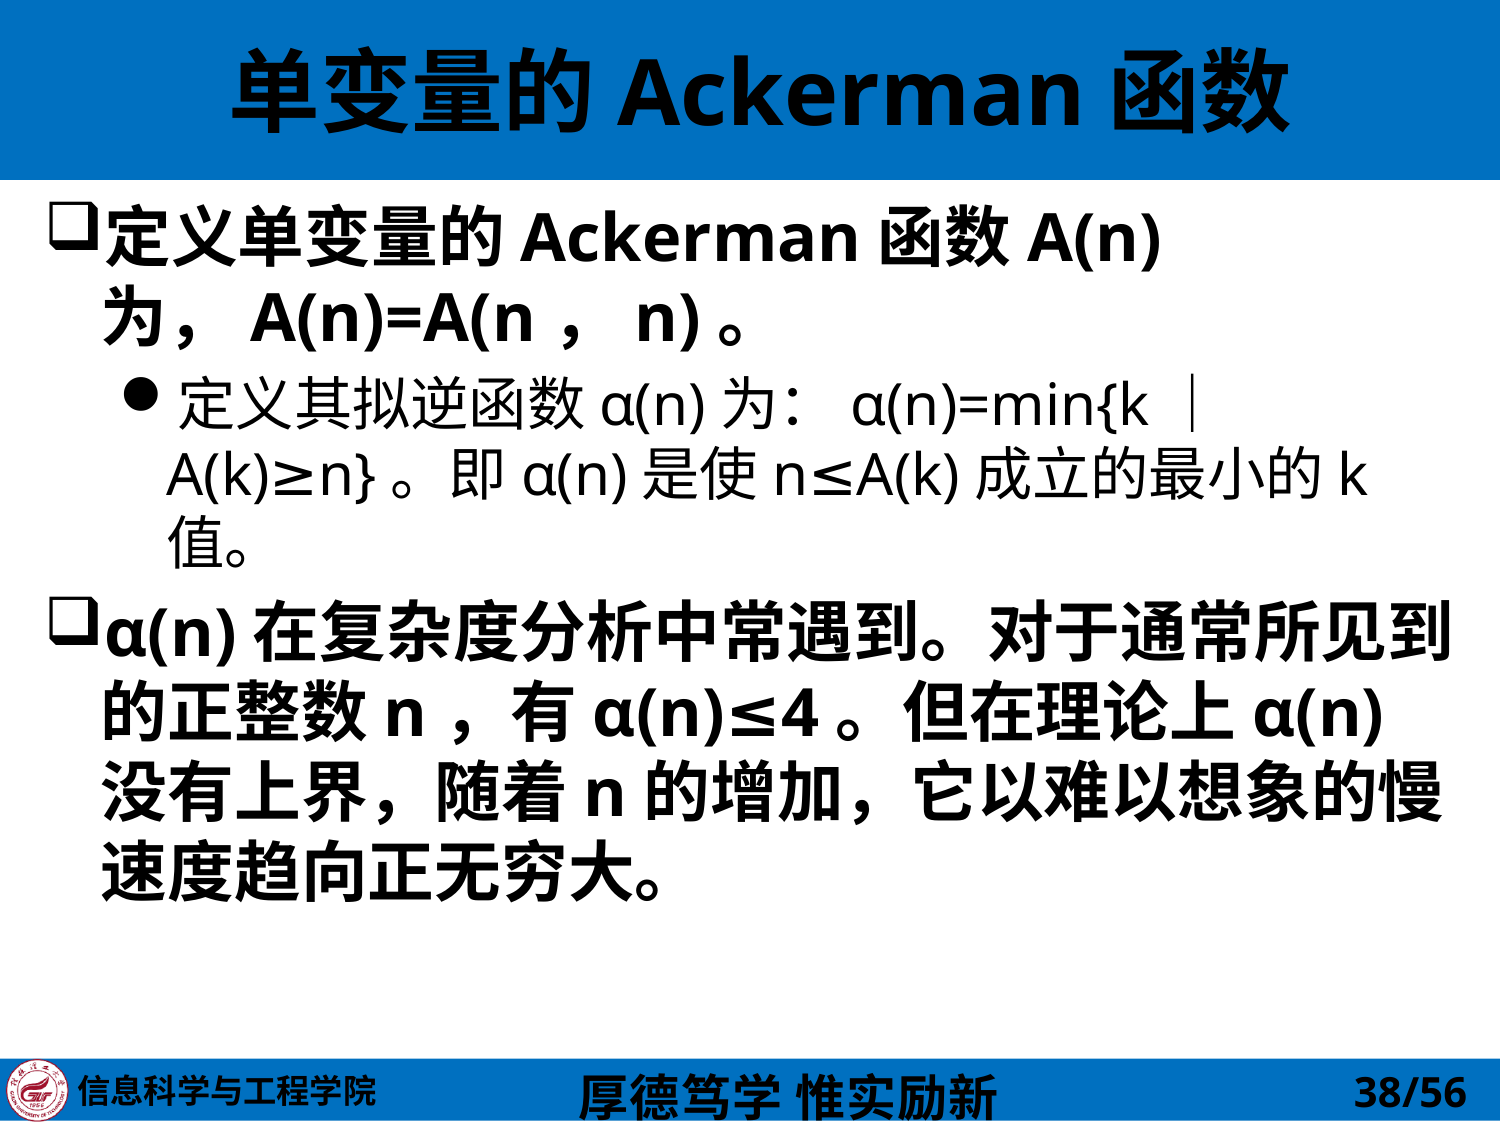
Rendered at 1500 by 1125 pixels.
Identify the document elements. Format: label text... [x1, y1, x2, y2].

slide_number 38/56 [1132, 1058, 1483, 1121]
list 定义单变量的Ackerman函数A(n)为，A(n)=A(n，n)。 定义其拟逆函数α(n)为：α(n)=min{k｜A(k)≥n}。即α(n)是使n≤A(k)成立的最小的k值。 α(n)在复杂度分析中常遇到。对于通常所见到的正整数n，有α(n)≤4。但在理论上α(n)没有上界，随着n的增加，它以难以想象的慢速度趋向正无穷大。 [29, 187, 1471, 1046]
picture [5, 1058, 69, 1122]
title 单变量的Ackerman函数 [85, 0, 1436, 183]
